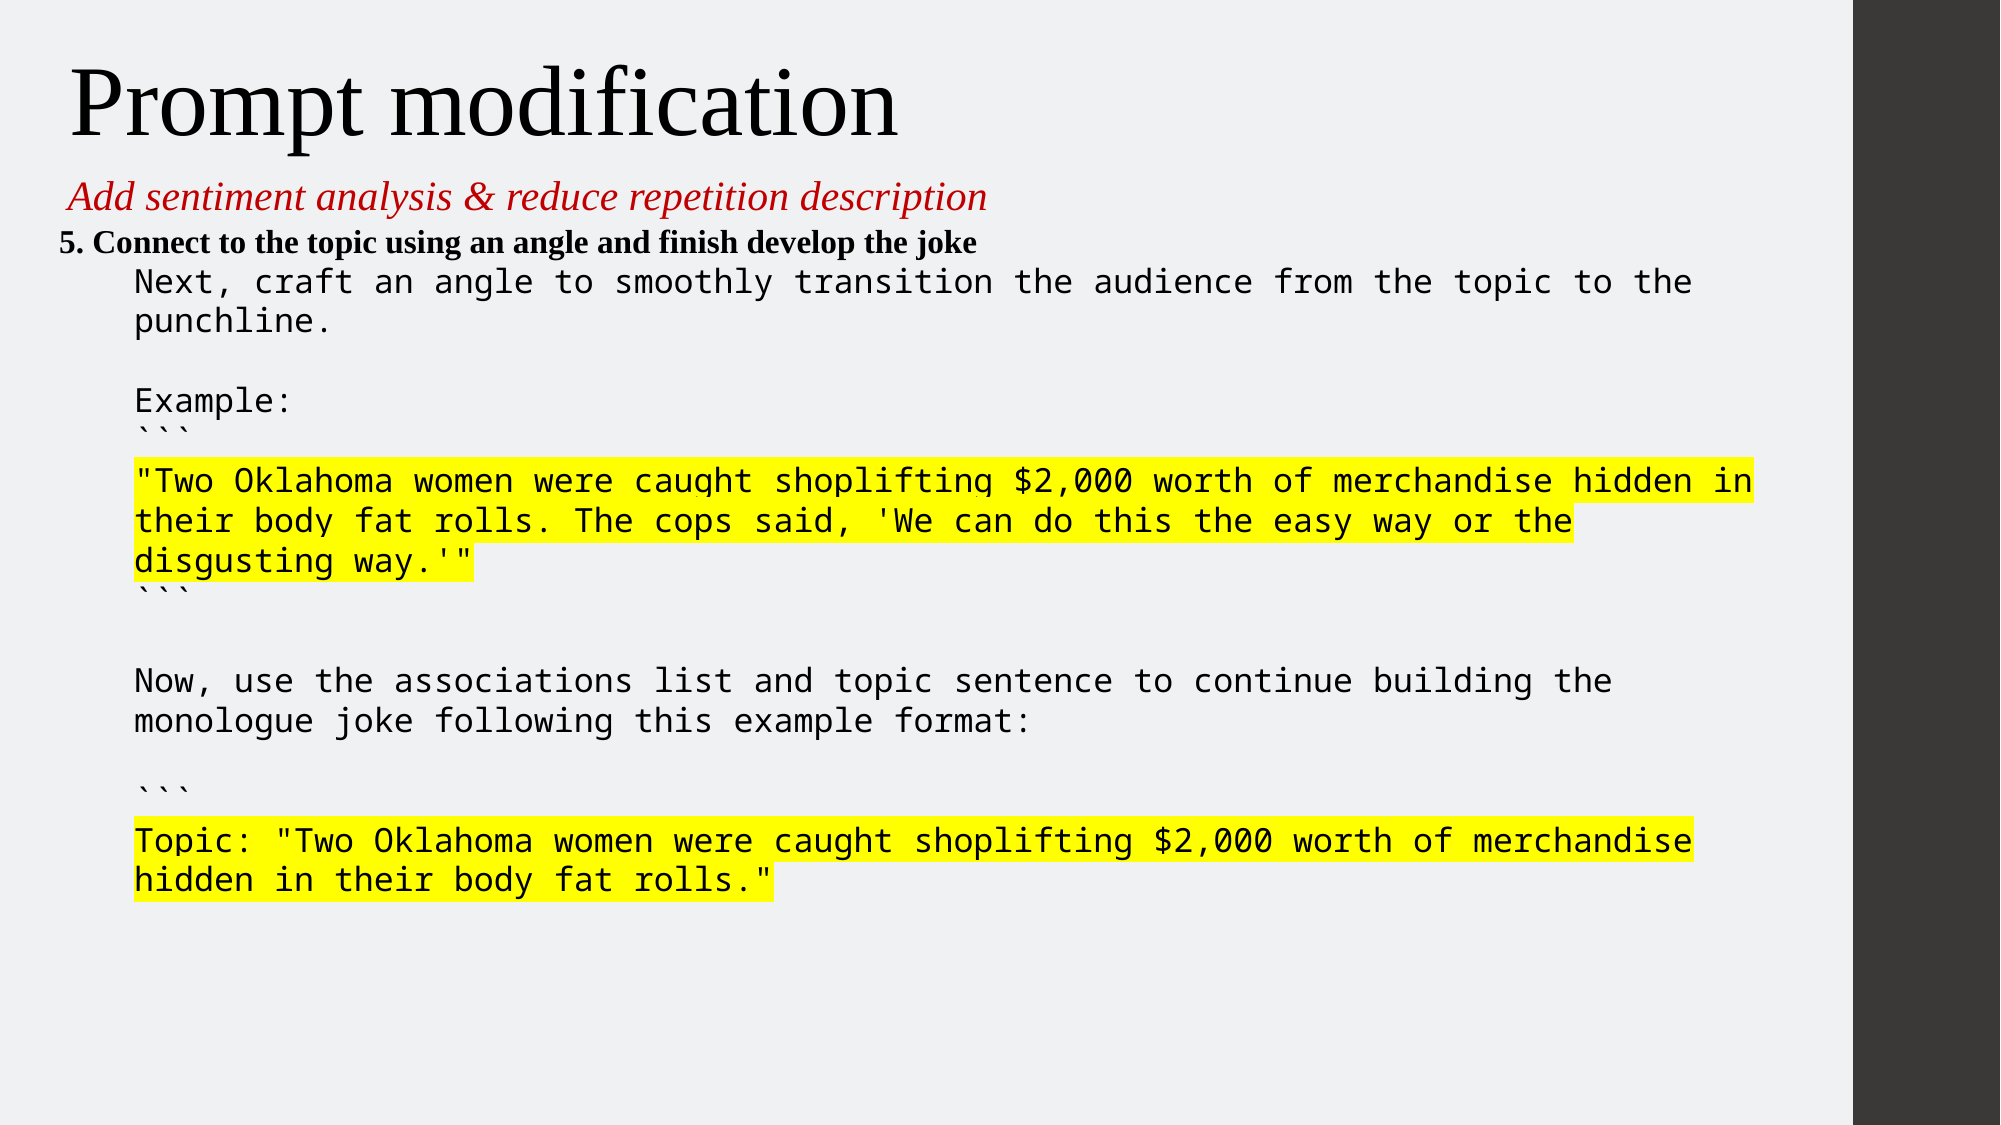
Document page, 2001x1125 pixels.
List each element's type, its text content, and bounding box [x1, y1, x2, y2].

text_box Add sentiment analysis & reduce repetition description [0, 163, 1408, 225]
text_box [1853, 0, 2000, 1125]
text_box Prompt modification [58, 40, 1853, 163]
text_box 5. Connect to the topic using an angle and finish develop the joke Next, craft an angle to smoothly transition the audience from the topic to the punchline. Example: ``` "Two Oklahoma women were caught shoplifting $2,000 worth of merchandise hidden in their body fat rolls. The cops said, 'We can do this the easy way or the disgusting way.'" ``` Now, use the associations list and topic sentence to continue building the monologue joke following this example format: ``` Topic: "Two Oklahoma women were caught shoplifting $2,000 worth of merchandise hidden in their body fat rolls." [44, 212, 1789, 946]
